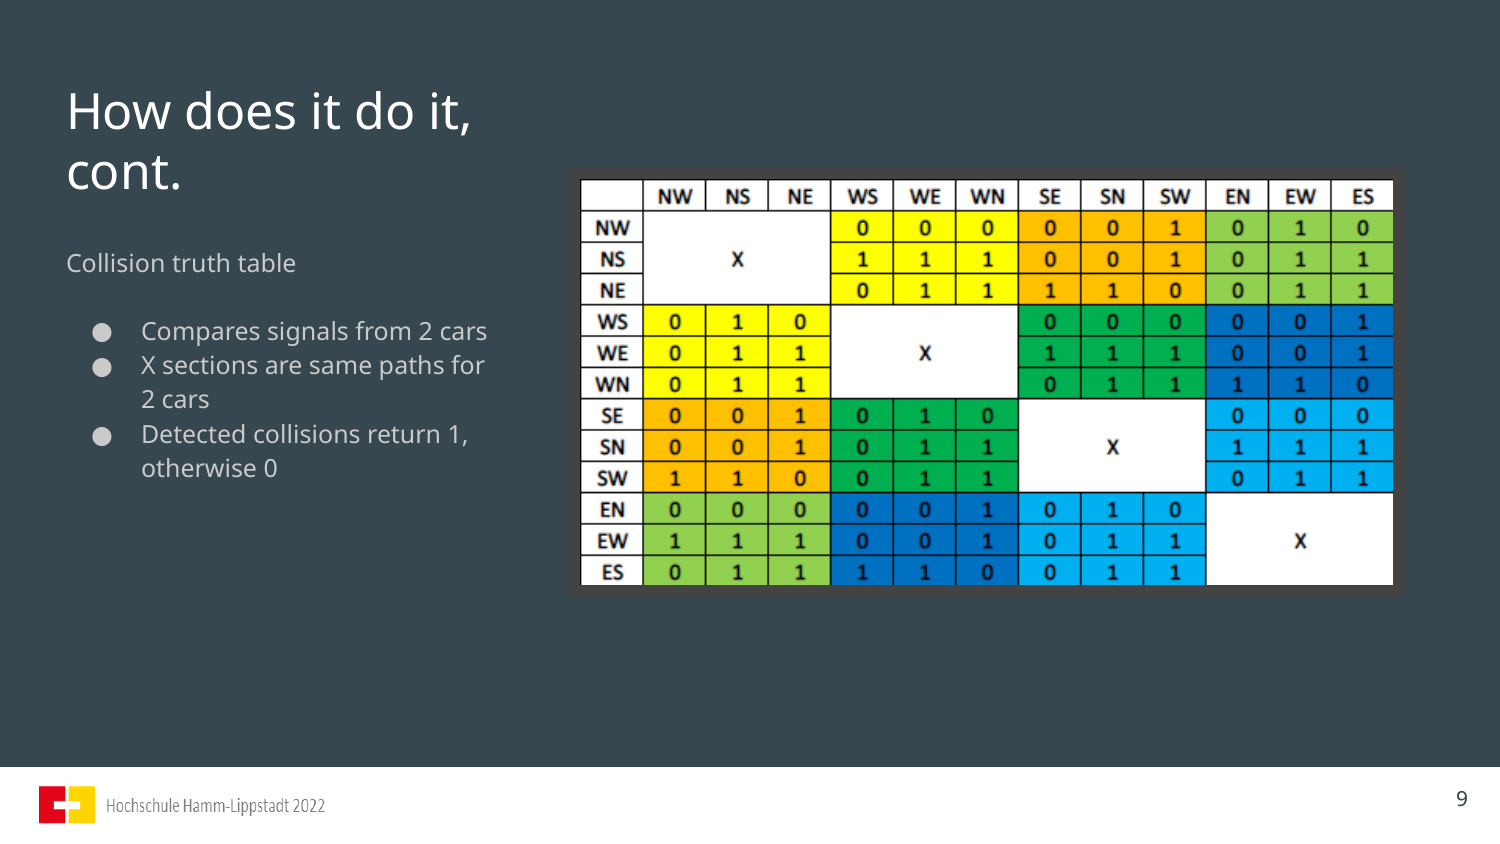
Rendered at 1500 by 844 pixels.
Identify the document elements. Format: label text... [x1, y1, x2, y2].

list Collision truth table Compares signals from 2 cars X sections are same paths for 2 cars Detected collisions return 1, otherwise 0 [51, 227, 512, 750]
picture [1206, 493, 1393, 586]
picture [0, 767, 1500, 844]
title How does it do it, cont. [51, 91, 512, 216]
picture [1239, 409, 1243, 421]
picture [1235, 441, 1240, 453]
picture [1239, 472, 1243, 484]
picture [1110, 535, 1115, 547]
picture [1359, 473, 1365, 484]
picture [579, 178, 1393, 586]
picture [1109, 566, 1115, 578]
